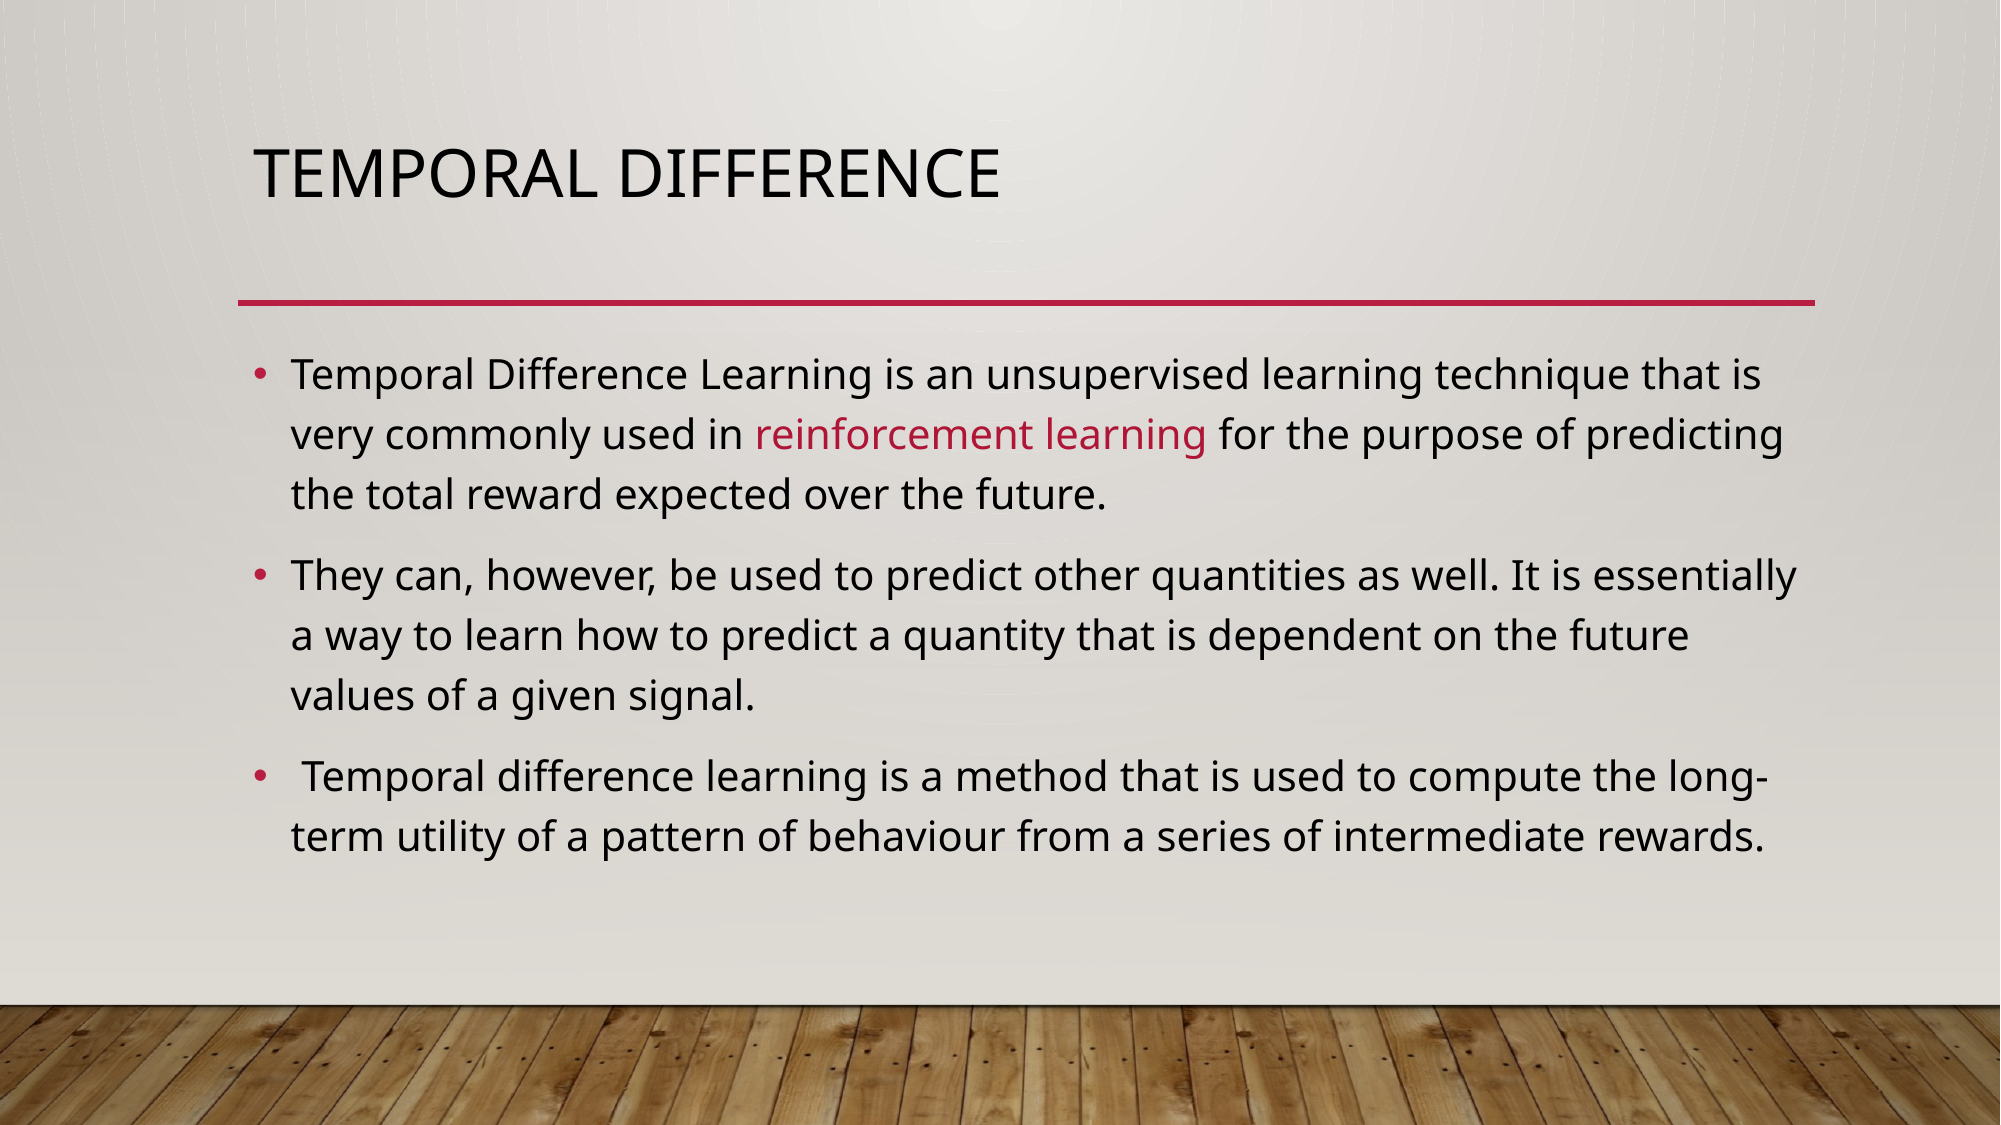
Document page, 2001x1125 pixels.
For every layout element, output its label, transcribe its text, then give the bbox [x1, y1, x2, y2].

list Temporal Difference Learning is an unsupervised learning technique that is very commonly used in reinforcement learning for the purpose of predicting the total reward expected over the future. They can, however, be used to predict other quantities as well. It is essentially a way to learn how to predict a quantity that is dependent on the future values of a given signal. Temporal difference learning is a method that is used to compute the long-term utility of a pattern of behaviour from a series of intermediate rewards. [238, 330, 1814, 897]
picture [0, 1005, 2000, 1125]
title Temporal Difference [238, 131, 1814, 305]
